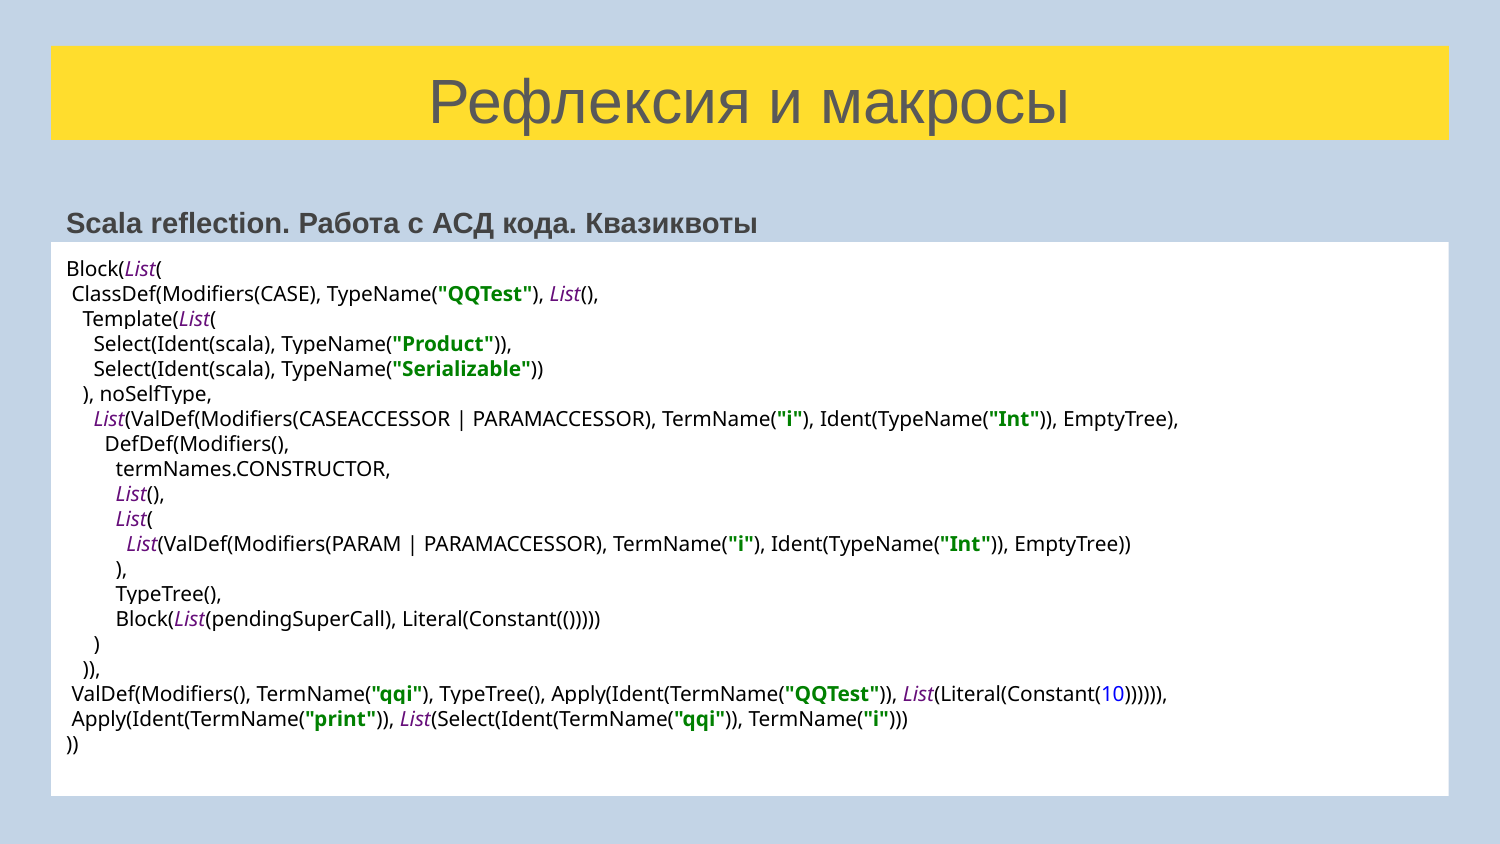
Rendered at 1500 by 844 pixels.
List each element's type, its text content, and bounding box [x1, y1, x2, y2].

title Рефлексия и макросы [51, 45, 1449, 140]
list Scala reflection. Работа с АСД кода. Квазиквоты [51, 189, 1449, 242]
text_box Block(List( ClassDef(Modifiers(CASE), TypeName("QQTest"), List(), Template(List( Select(Ident(scala), TypeName("Product")), Select(Ident(scala), TypeName("Serializable")) ), noSelfType, List(ValDef(Modifiers(CASEACCESSOR | PARAMACCESSOR), TermName("i"), Ident(TypeName("Int")), EmptyTree), DefDef(Modifiers(), termNames.CONSTRUCTOR, List(), List( List(ValDef(Modifiers(PARAM | PARAMACCESSOR), TermName("i"), Ident(TypeName("Int")), EmptyTree)) ), TypeTree(), Block(List(pendingSuperCall), Literal(Constant(())))) ) )), ValDef(Modifiers(), TermName("qqi"), TypeTree(), Apply(Ident(TermName("QQTest")), List(Literal(Constant(10)))))), Apply(Ident(TermName("print")), List(Select(Ident(TermName("qqi")), TermName("i"))) )) [51, 242, 1449, 796]
